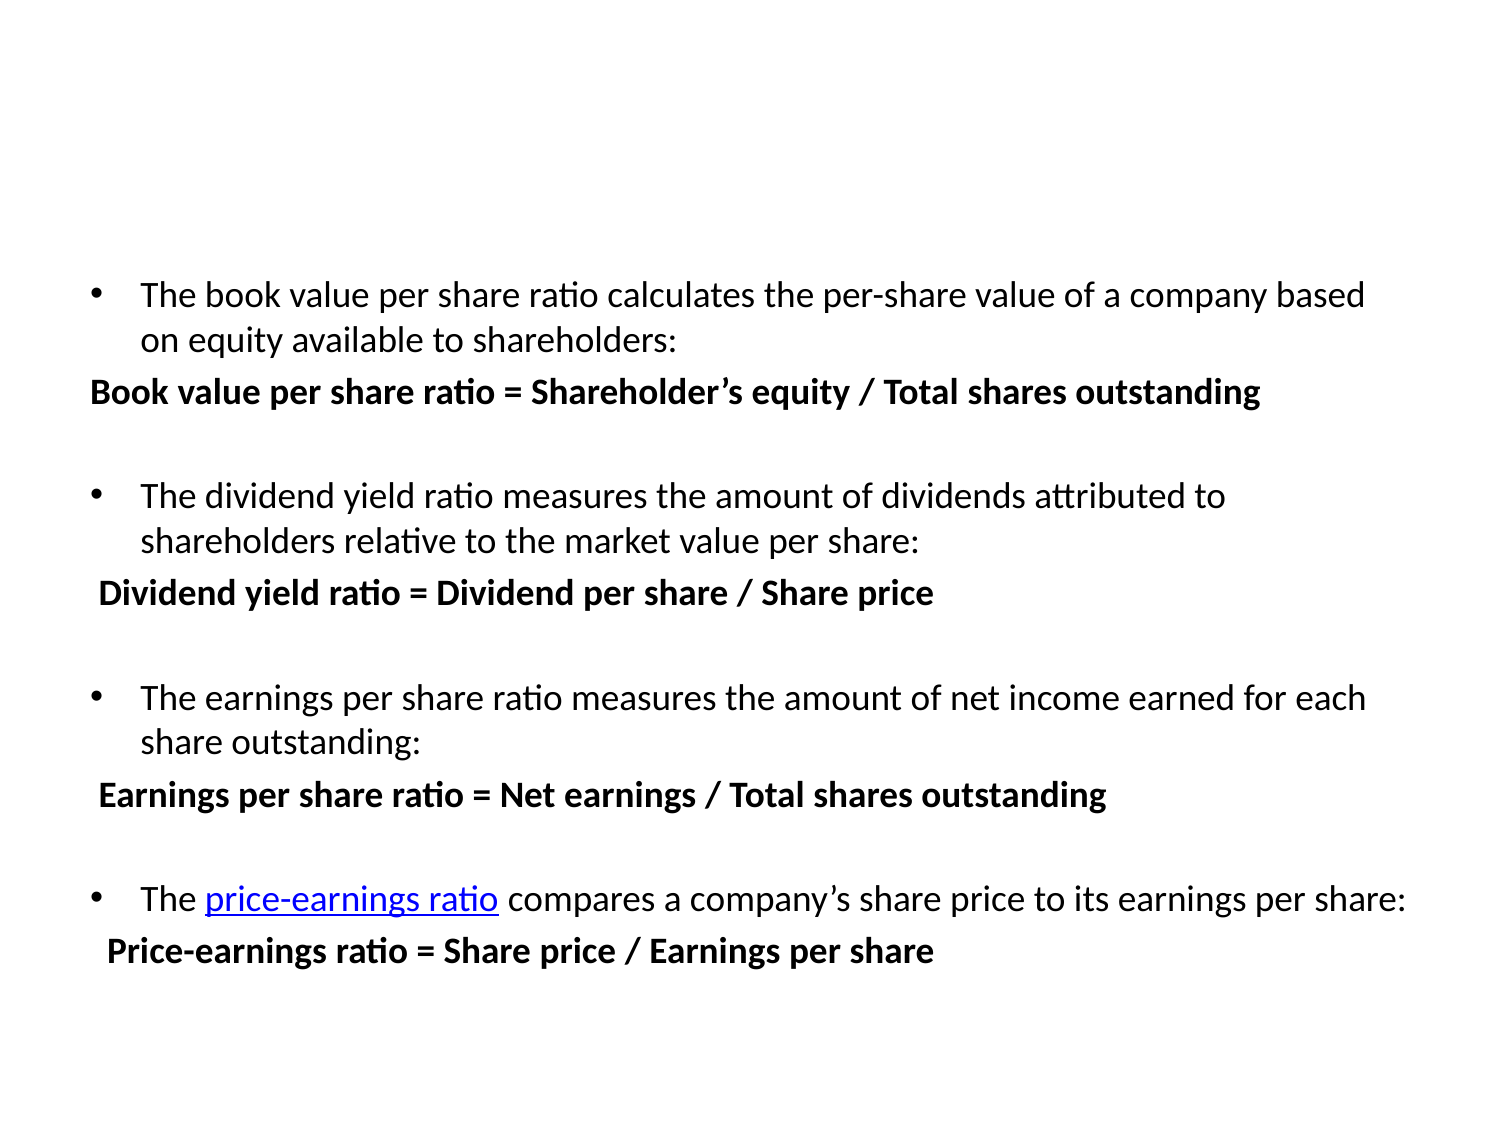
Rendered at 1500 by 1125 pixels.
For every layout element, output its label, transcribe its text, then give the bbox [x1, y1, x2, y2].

list The book value per share ratio calculates the per-share value of a company based on equity available to shareholders: Book value per share ratio = Shareholder’s equity / Total shares outstanding The dividend yield ratio measures the amount of dividends attributed to shareholders relative to the market value per share: Dividend yield ratio = Dividend per share / Share price The earnings per share ratio measures the amount of net income earned for each share outstanding: Earnings per share ratio = Net earnings / Total shares outstanding The price-earnings ratio compares a company’s share price to its earnings per share: Price-earnings ratio = Share price / Earnings per share [75, 262, 1425, 1005]
